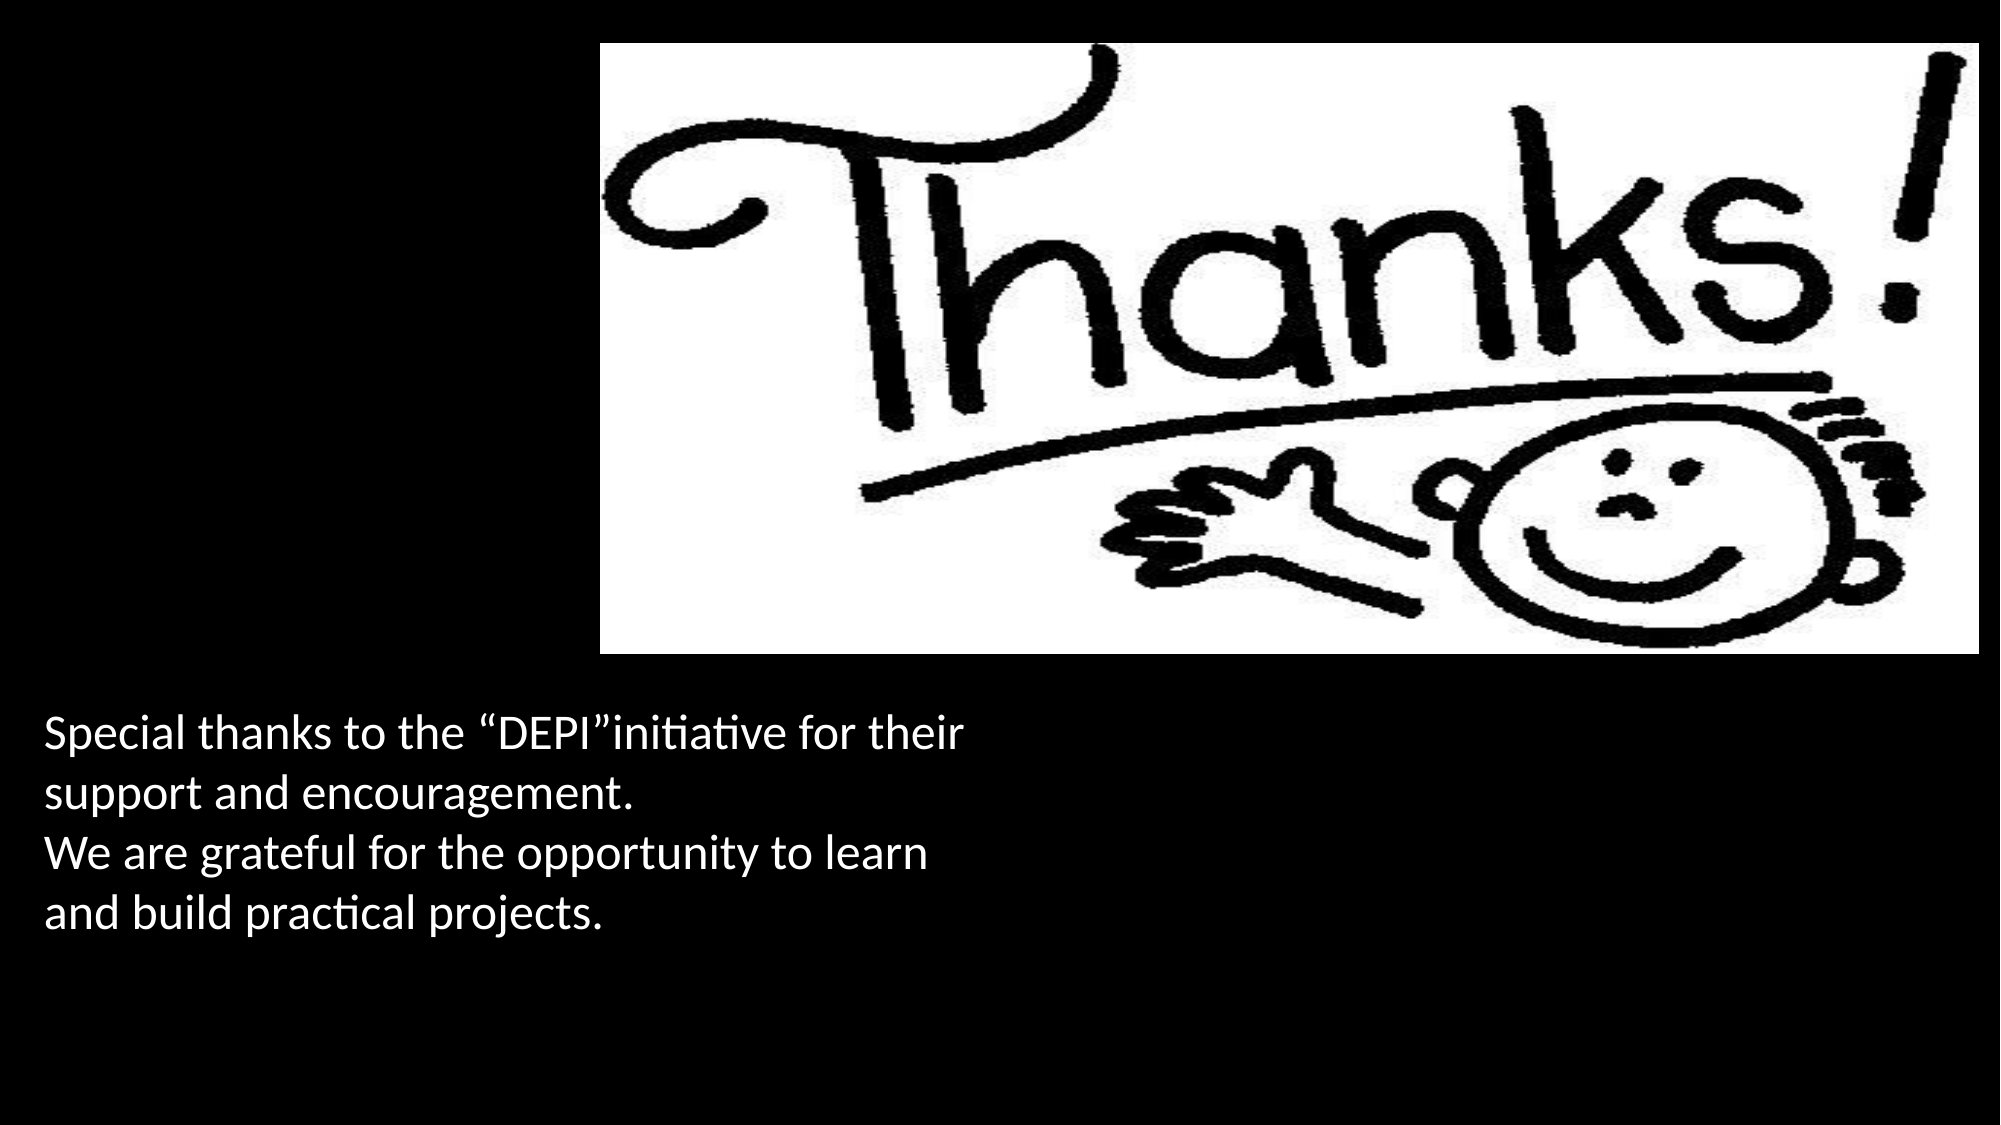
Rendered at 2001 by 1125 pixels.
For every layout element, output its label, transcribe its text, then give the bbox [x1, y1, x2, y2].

text_box Special thanks to the “DEPI”initiative for their support and encouragement. We are grateful for the opportunity to learn and build practical projects. [29, 691, 1030, 947]
picture [600, 43, 1979, 654]
